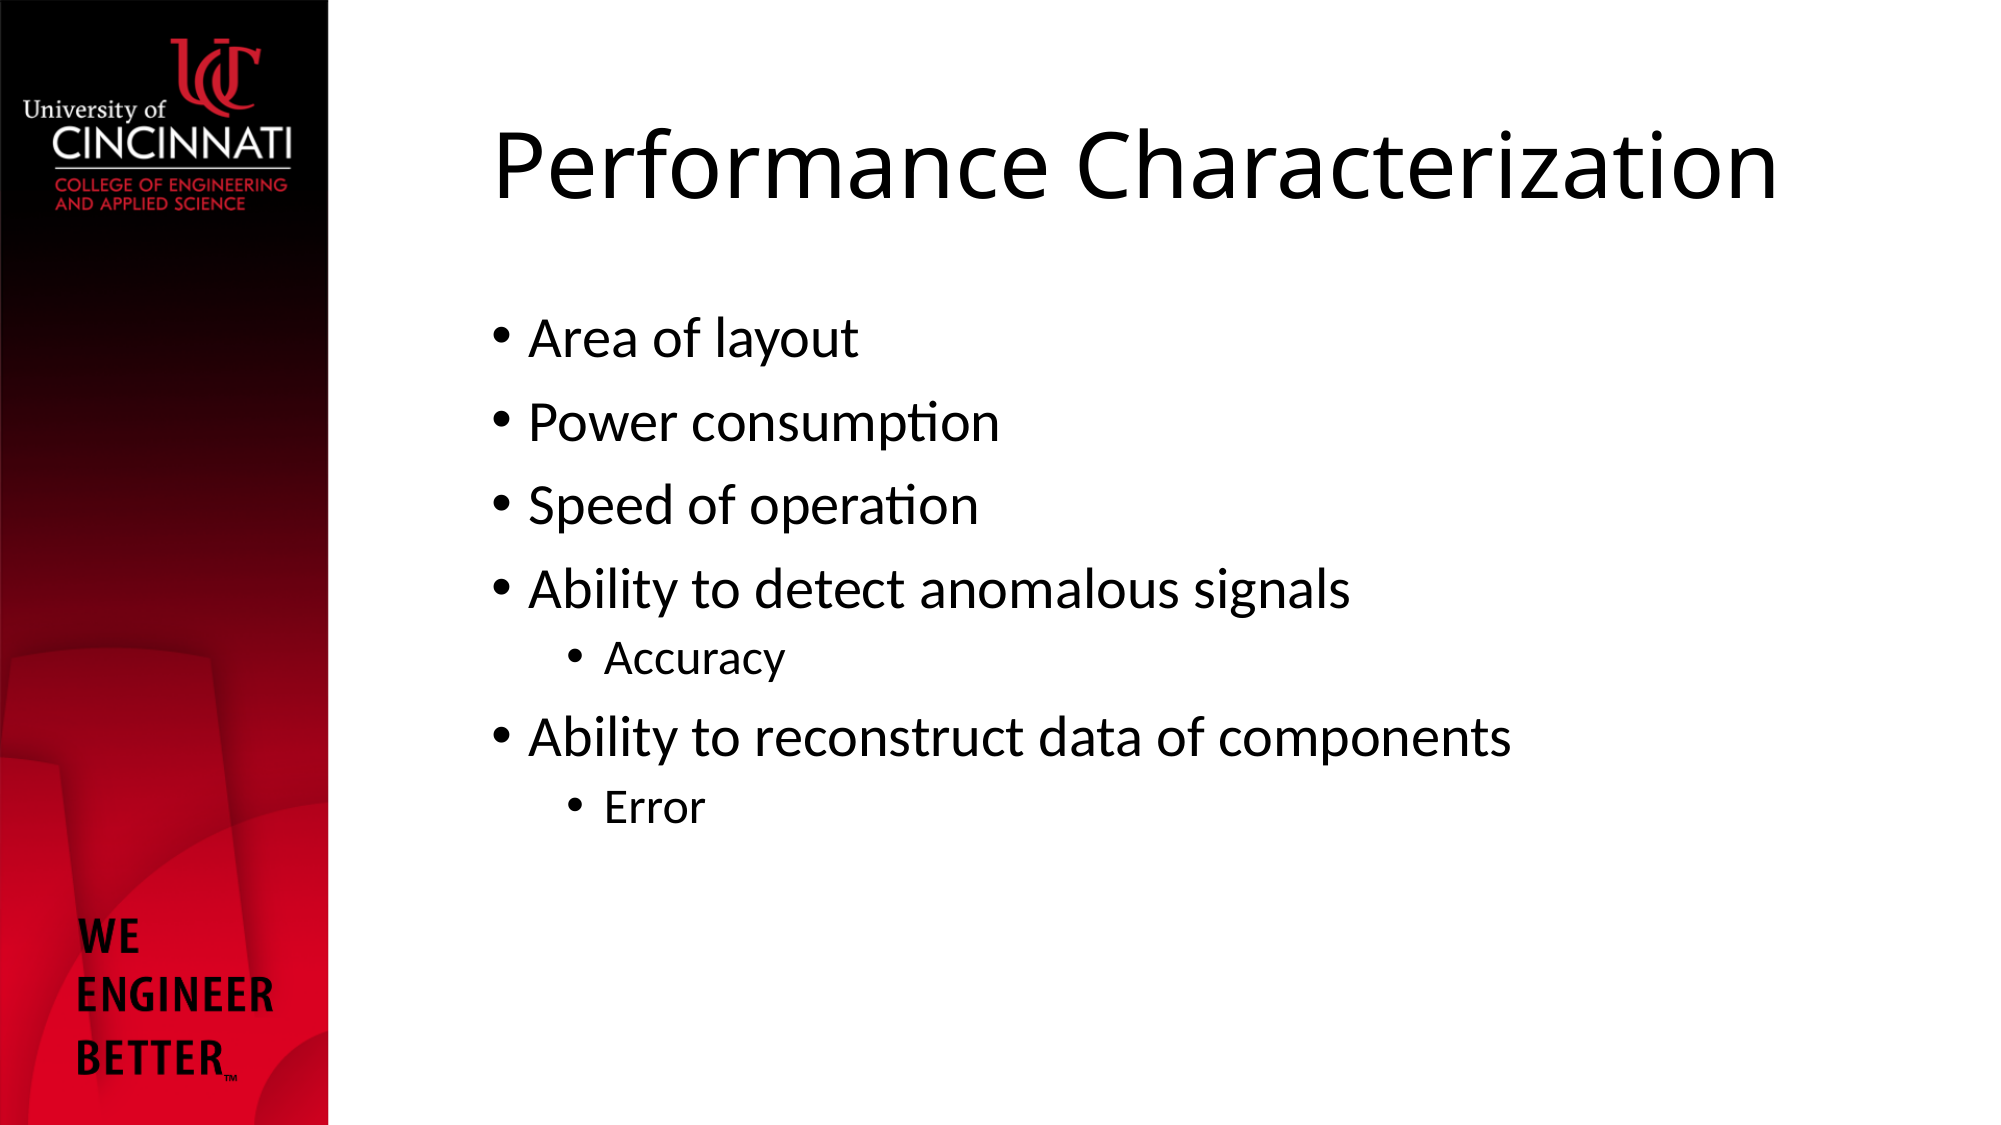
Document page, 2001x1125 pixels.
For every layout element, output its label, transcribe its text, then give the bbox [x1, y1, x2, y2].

picture [0, 0, 2001, 1125]
title Performance Characterization [476, 59, 1863, 278]
list Area of layout Power consumption Speed of operation Ability to detect anomalous signals Accuracy Ability to reconstruct data of components Error [476, 299, 1863, 1014]
